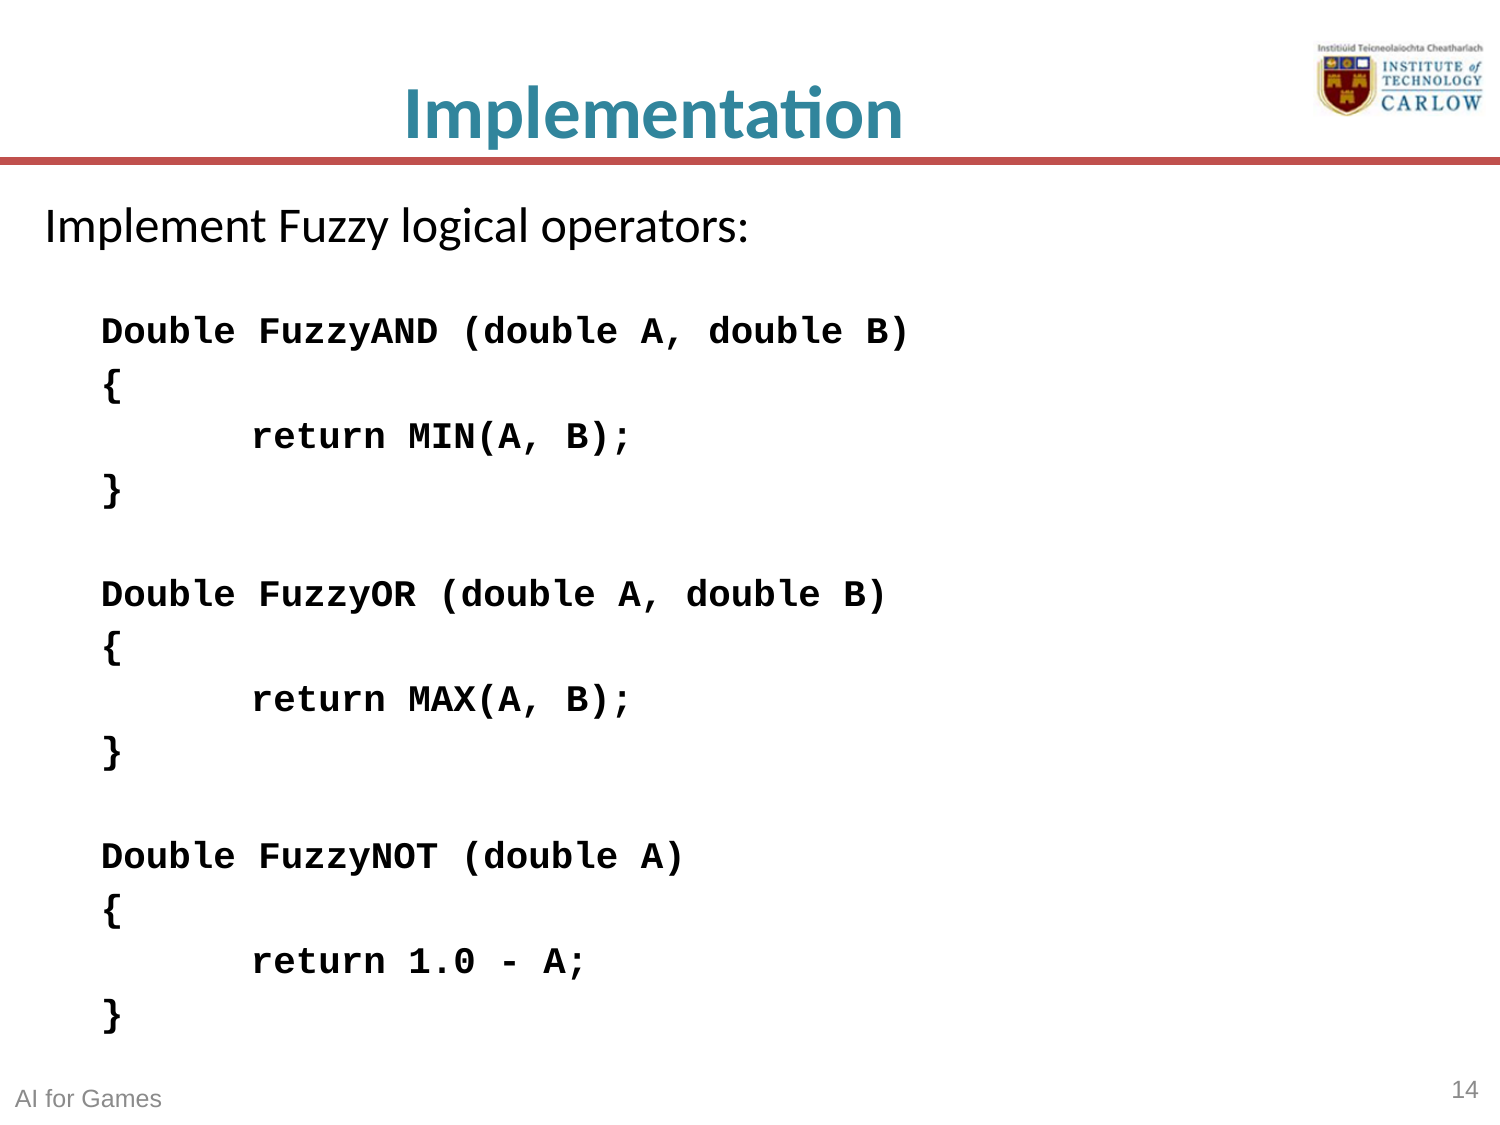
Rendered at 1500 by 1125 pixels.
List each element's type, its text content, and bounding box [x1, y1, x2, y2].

slide_number 14 [1144, 1058, 1495, 1119]
list Implement Fuzzy logical operators: Double FuzzyAND (double A, double B) { return MIN(A, B); } Double FuzzyOR (double A, double B) { return MAX(A, B); } Double FuzzyNOT (double A) { return 1.0 - A; } [29, 184, 1471, 1006]
title Implementation [74, 44, 1235, 173]
picture [1298, 7, 1500, 149]
